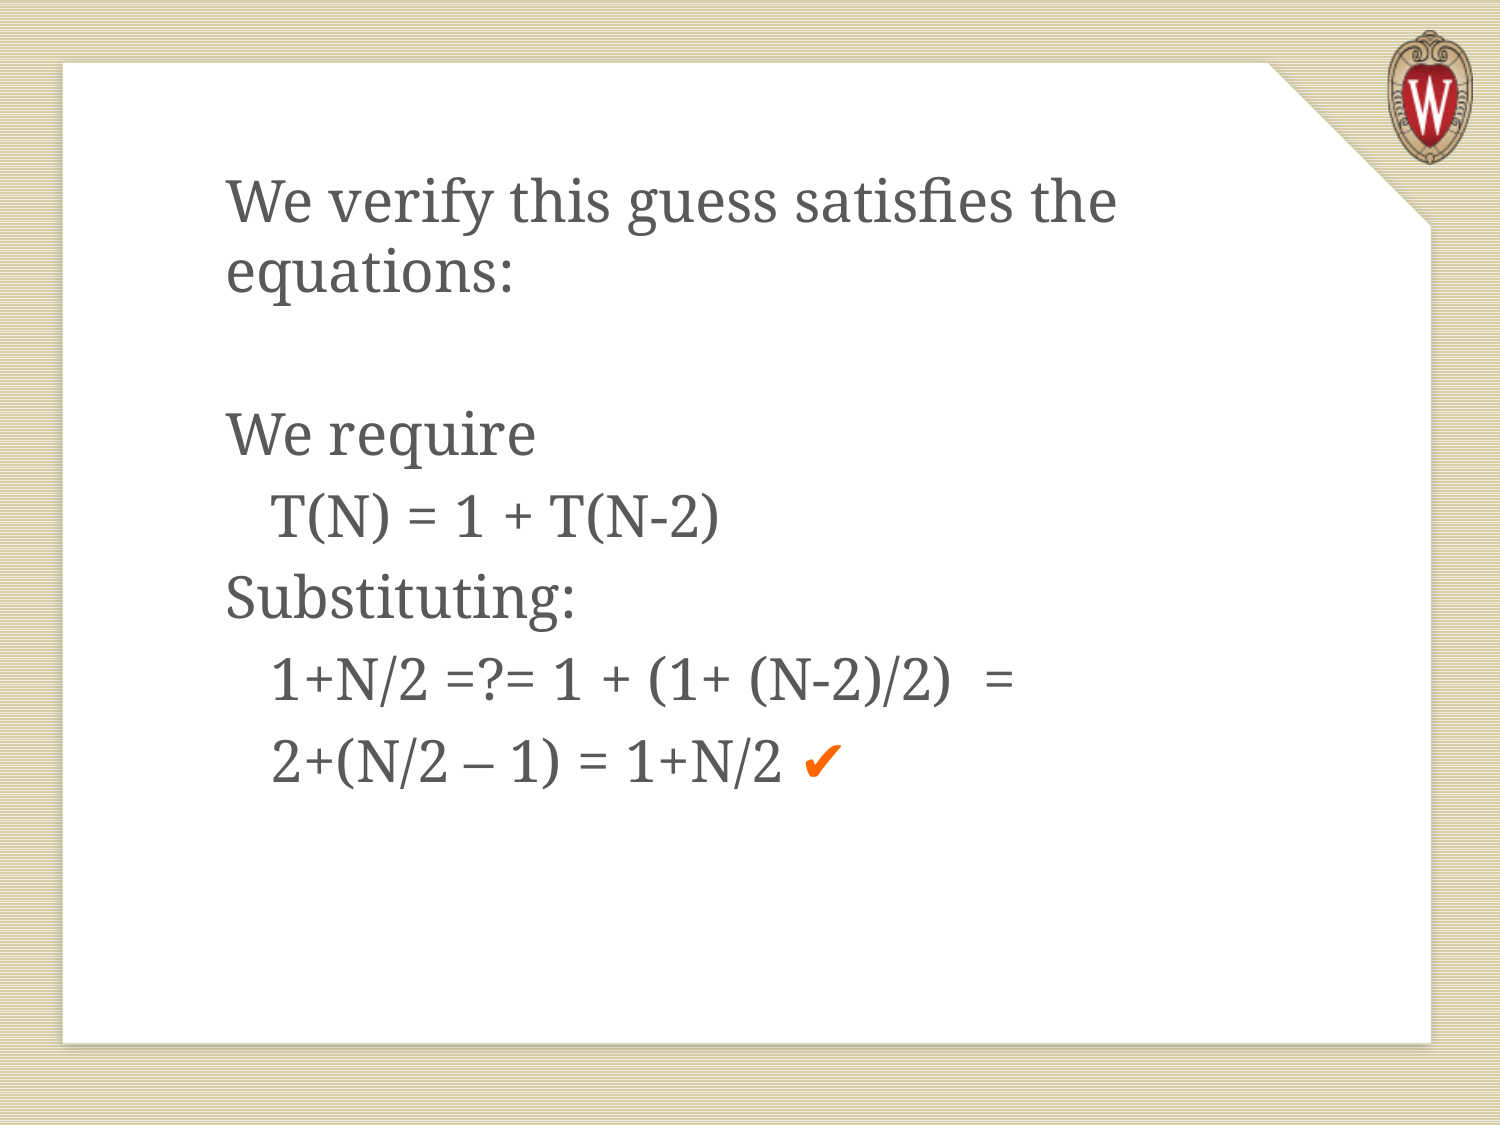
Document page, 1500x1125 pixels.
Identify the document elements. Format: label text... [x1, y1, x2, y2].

subtitle We verify this guess satisfies the equations: We require T(N) = 1 + T(N-2) Substituting: 1+N/2 =?= 1 + (1+ (N-2)/2) = 2+(N/2 – 1) = 1+N/2 ✔ [225, 163, 1275, 889]
